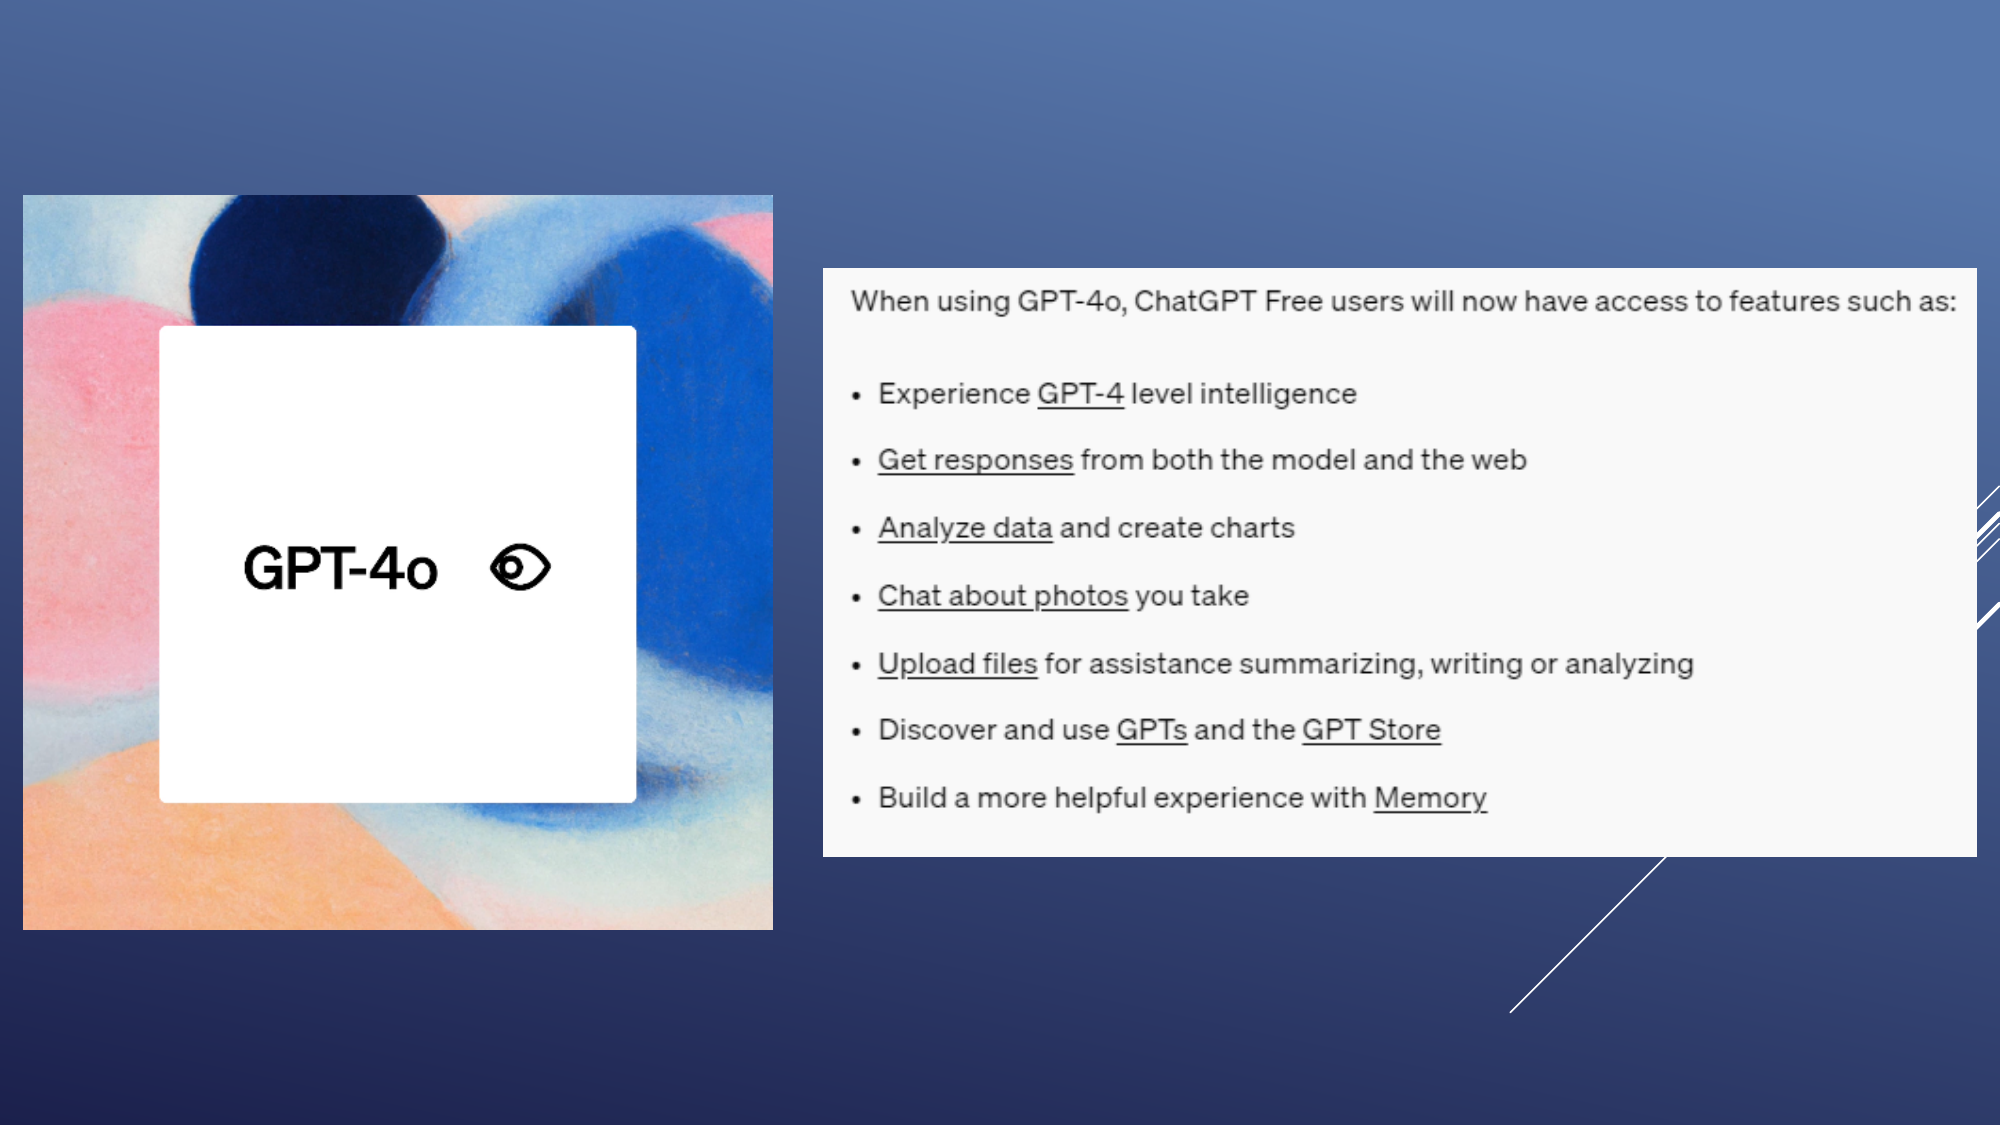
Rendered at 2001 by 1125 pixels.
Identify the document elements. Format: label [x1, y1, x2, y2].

picture [823, 268, 1977, 857]
picture [22, 195, 773, 930]
